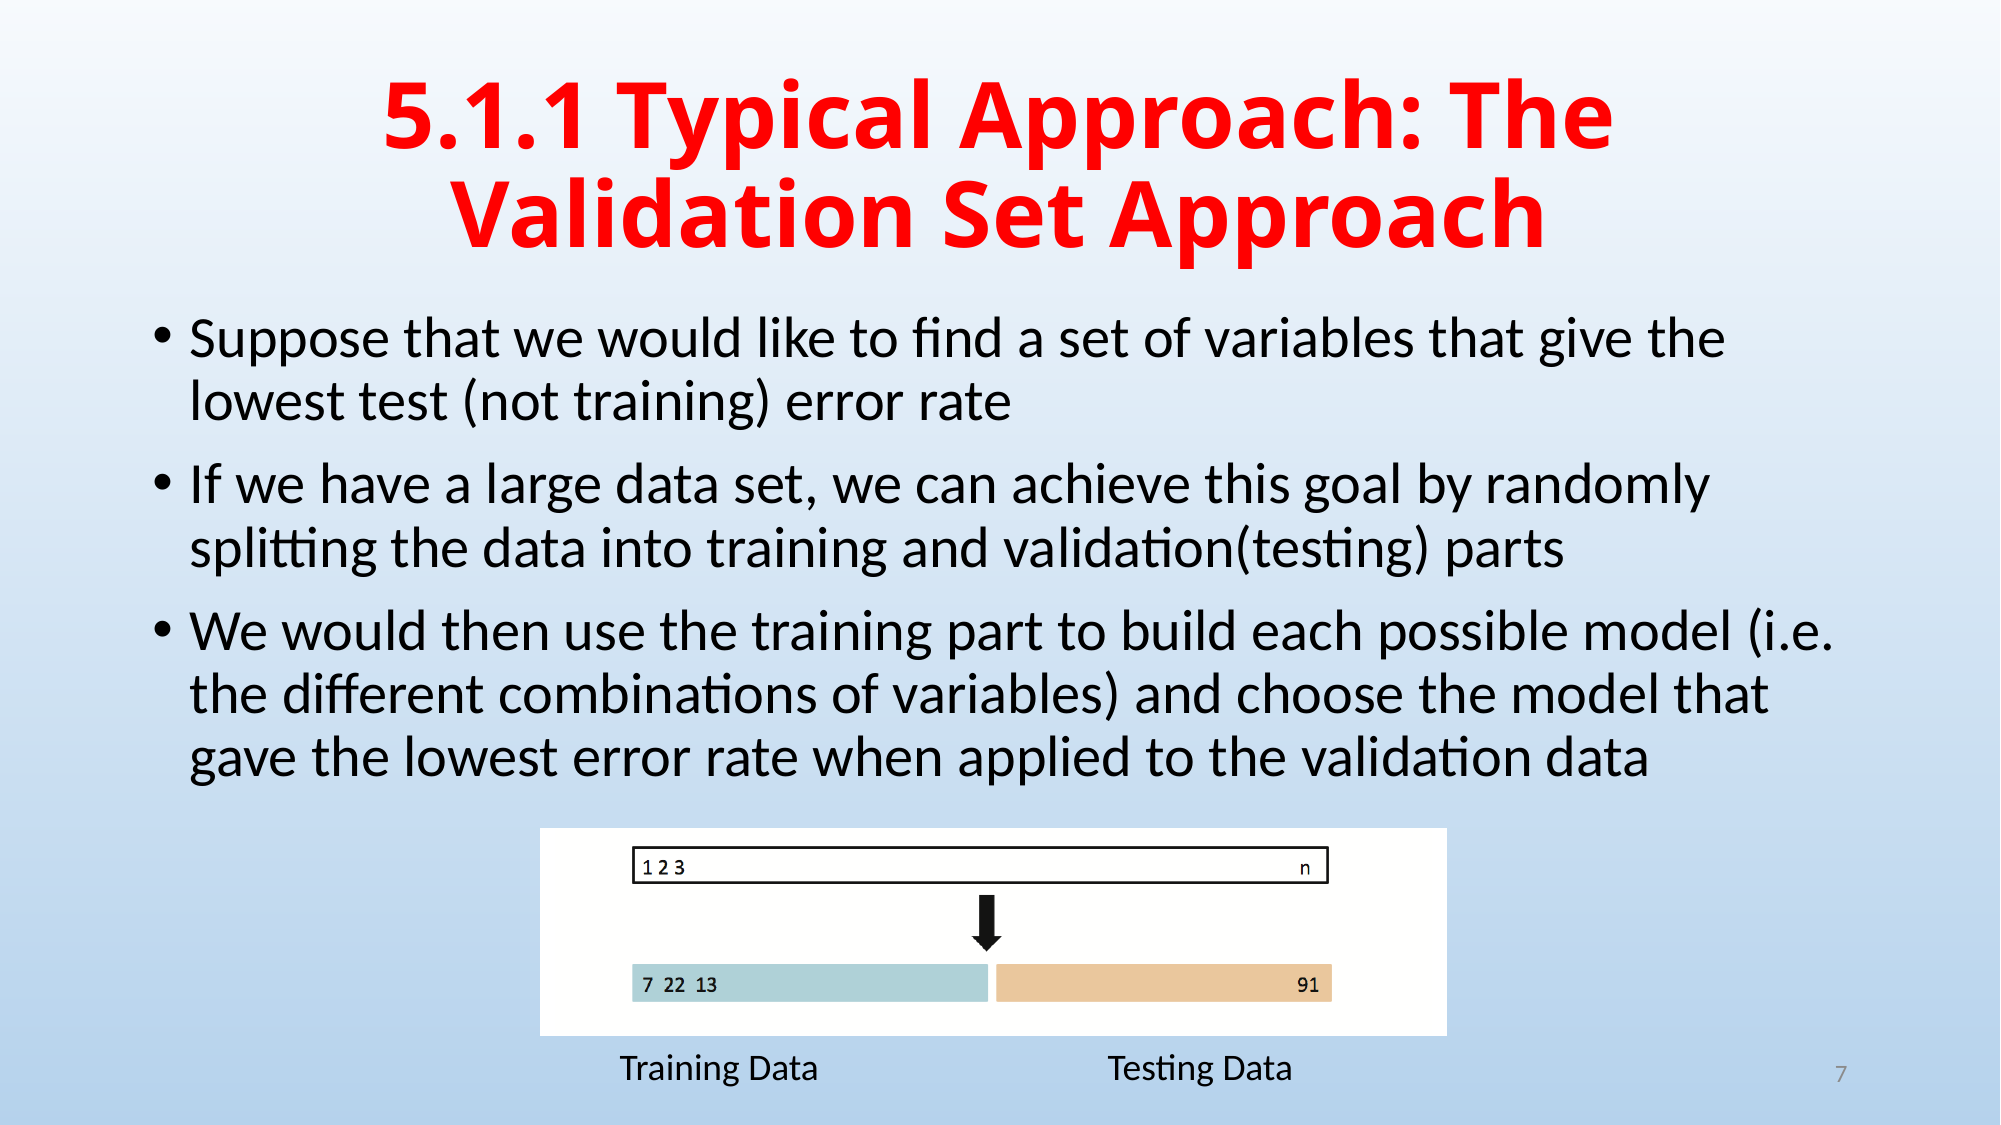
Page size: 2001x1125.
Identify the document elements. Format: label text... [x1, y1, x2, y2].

picture [539, 828, 1447, 1036]
title 5.1.1 Typical Approach: The Validation Set Approach [137, 59, 1863, 278]
text_box Training Data [604, 1036, 834, 1096]
list Suppose that we would like to find a set of variables that give the lowest test (not training) error rate If we have a large data set, we can achieve this goal by randomly splitting the data into training and validation(testing) parts We would then use the training part to build each possible model (i.e. the different combinations of variables) and choose the model that gave the lowest error rate when applied to the validation data [137, 299, 1863, 1014]
slide_number 7 [1412, 1042, 1863, 1103]
text_box Testing Data [1092, 1036, 1309, 1096]
